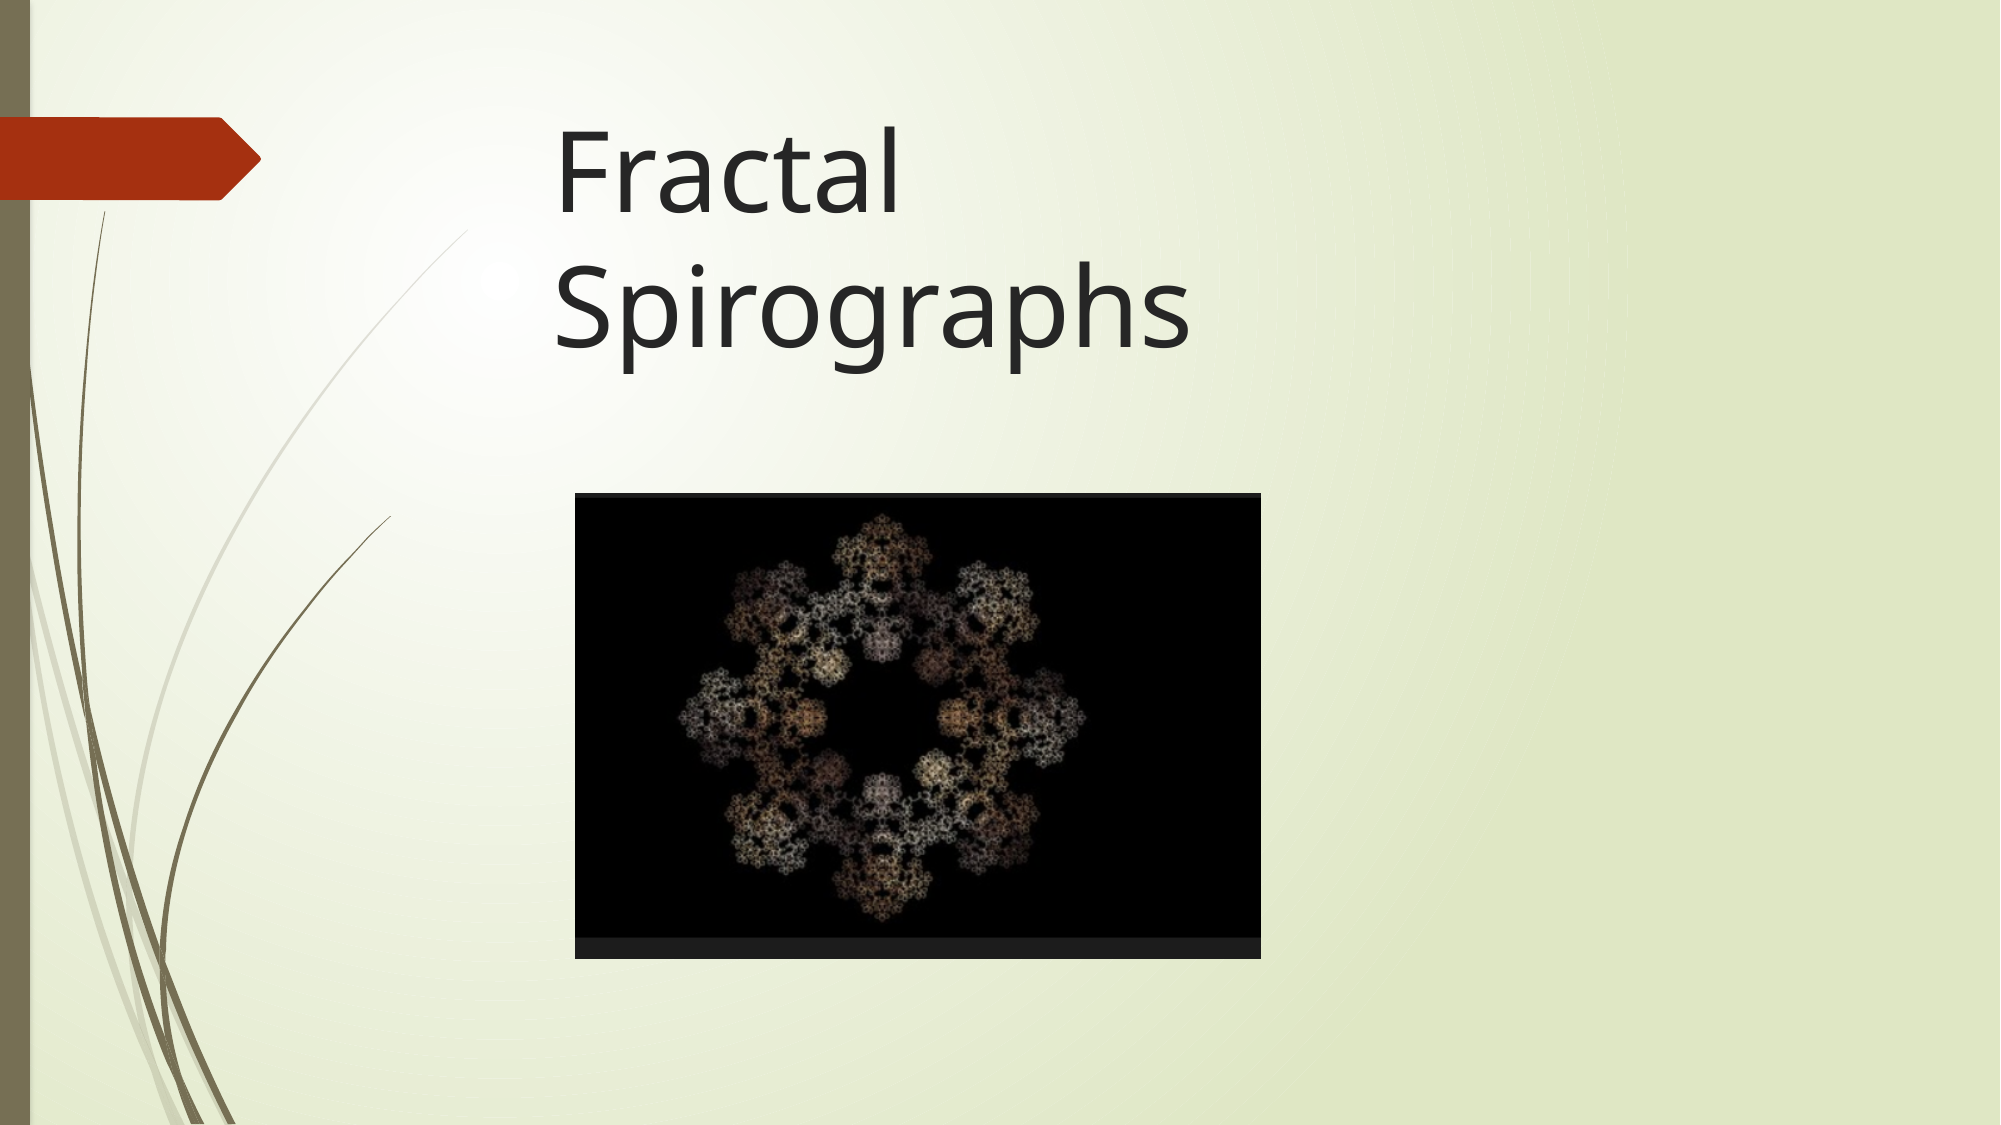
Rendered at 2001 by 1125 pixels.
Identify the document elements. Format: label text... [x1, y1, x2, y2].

text_box Fractal Spirographs [537, 92, 1538, 378]
picture [575, 492, 1262, 959]
